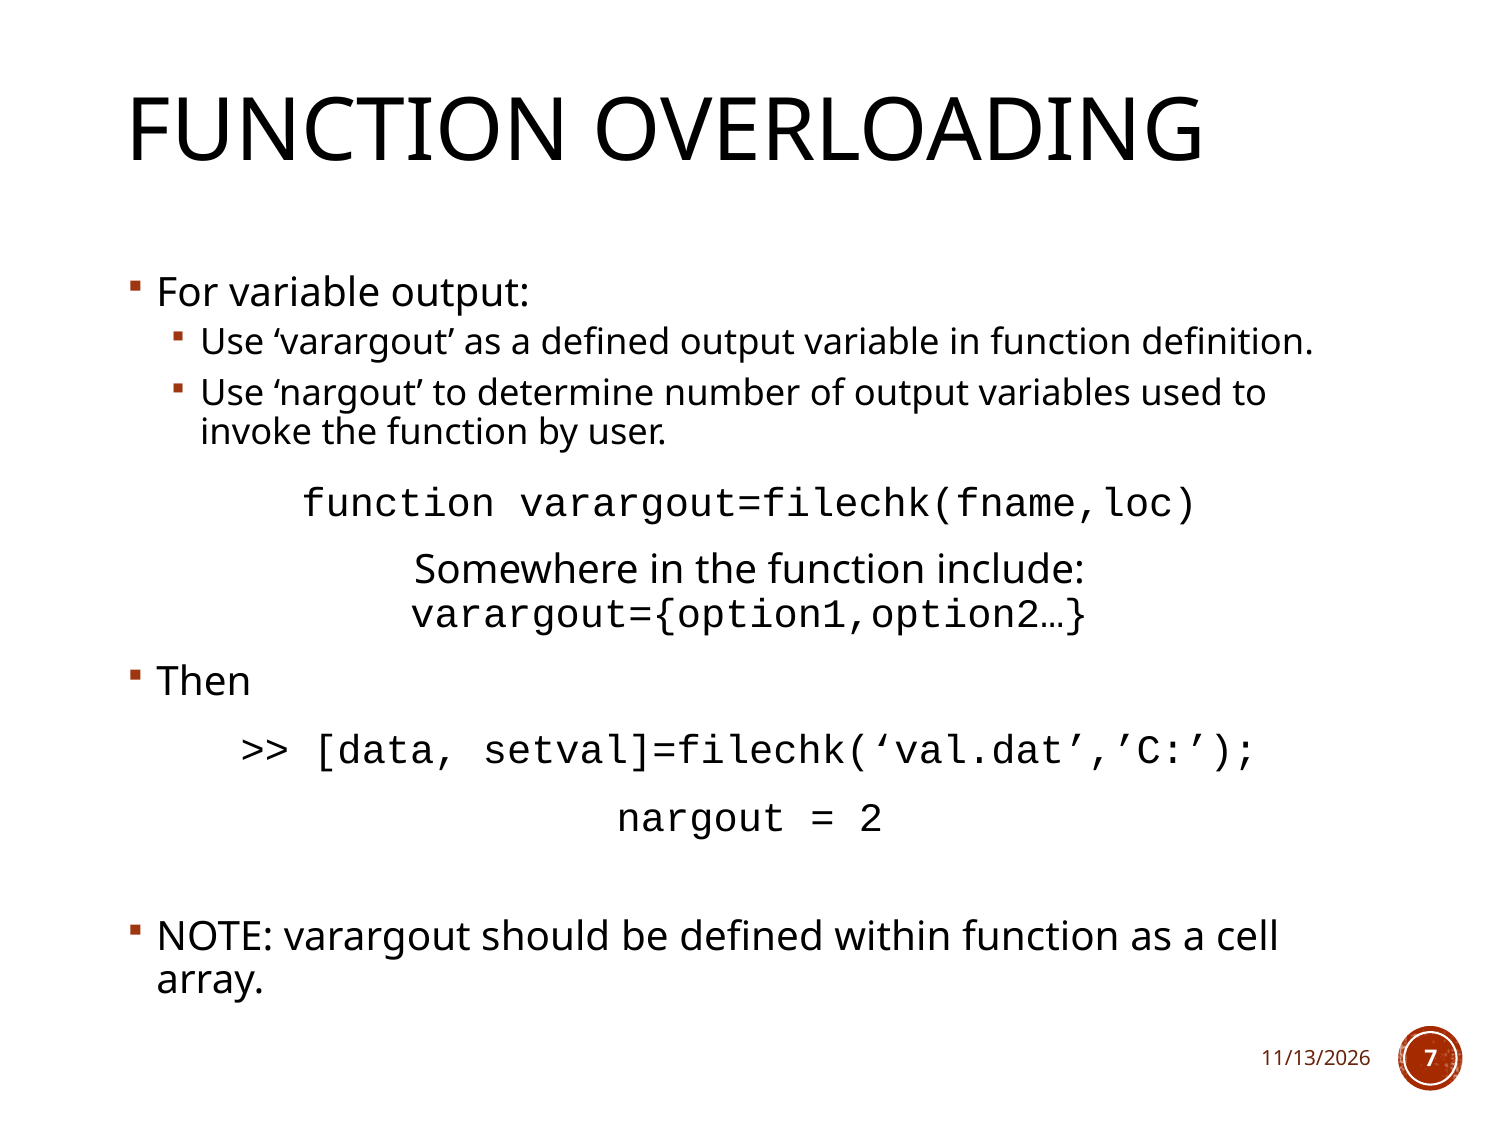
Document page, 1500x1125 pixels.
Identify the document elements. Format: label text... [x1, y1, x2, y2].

list For variable output: Use ‘varargout’ as a defined output variable in function definition. Use ‘nargout’ to determine number of output variables used to invoke the function by user. function varargout=filechk(fname,loc) Somewhere in the function include: varargout={option1,option2…} Then >> [data, setval]=filechk(‘val.dat’,’C:’); nargout = 2 NOTE: varargout should be defined within function as a cell array. [112, 263, 1388, 1013]
slide_number 7 [1391, 1028, 1471, 1089]
title Function overloading [110, 0, 1386, 264]
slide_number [982, 1028, 1386, 1089]
